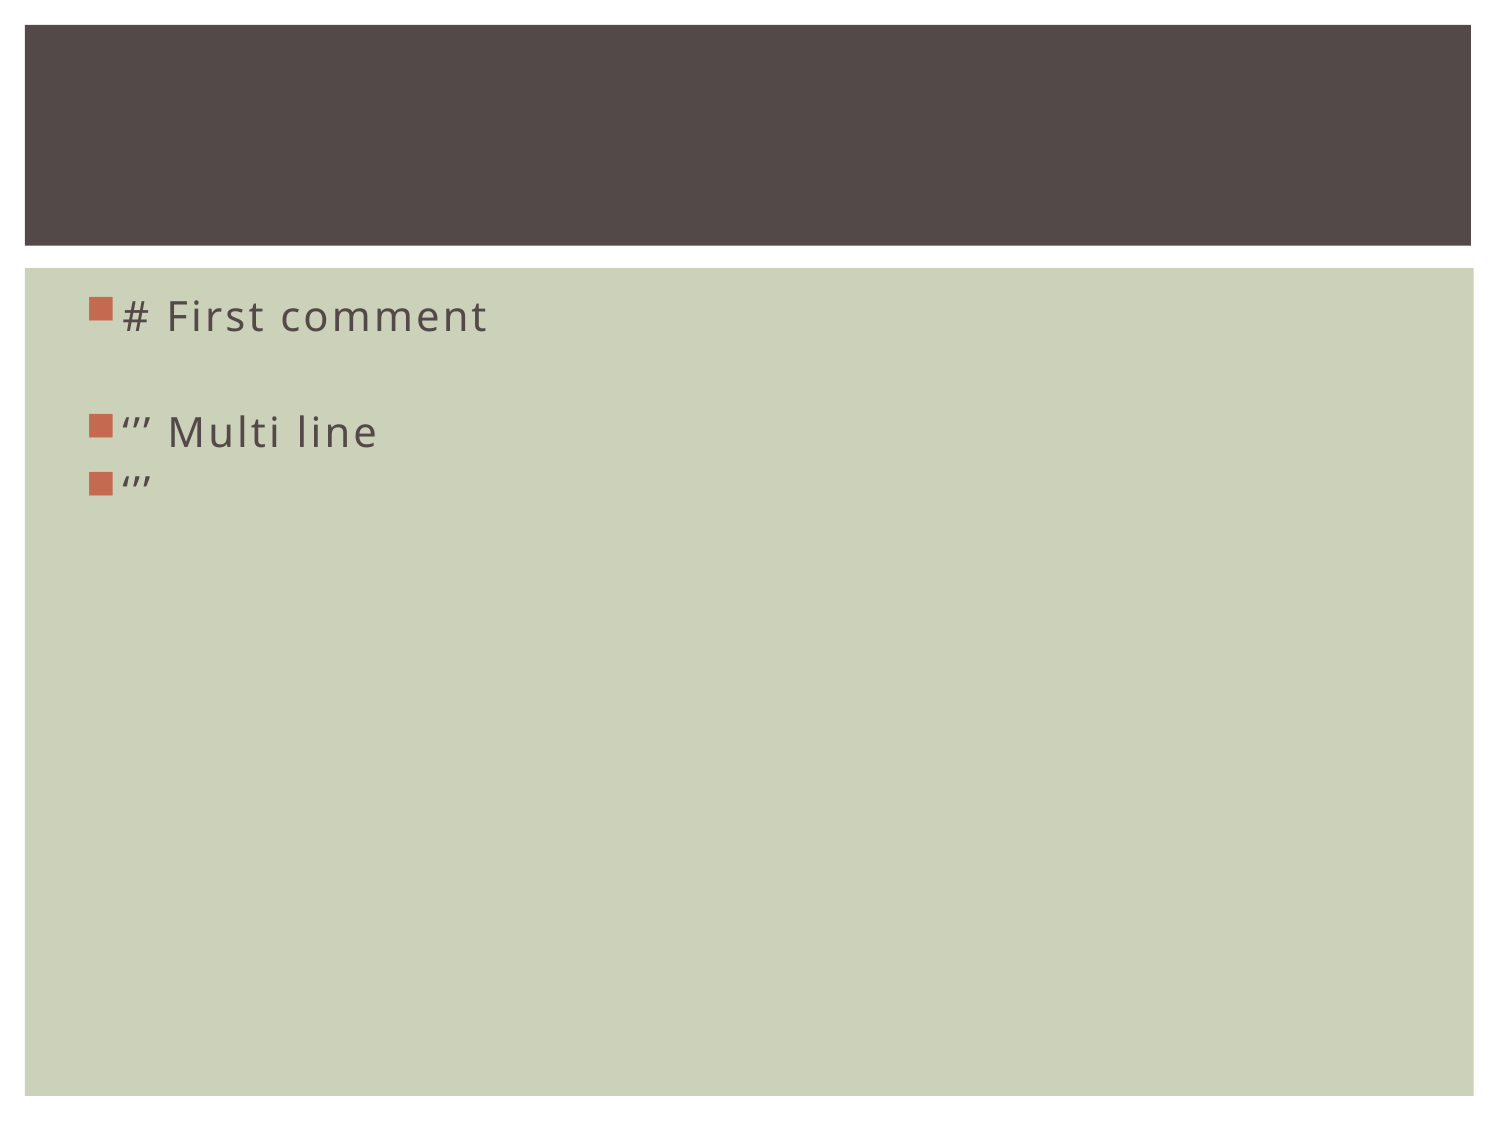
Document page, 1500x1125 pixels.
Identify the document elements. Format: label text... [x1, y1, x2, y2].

list # First comment ‘’’ Multi line ‘’’ [62, 281, 1442, 1005]
